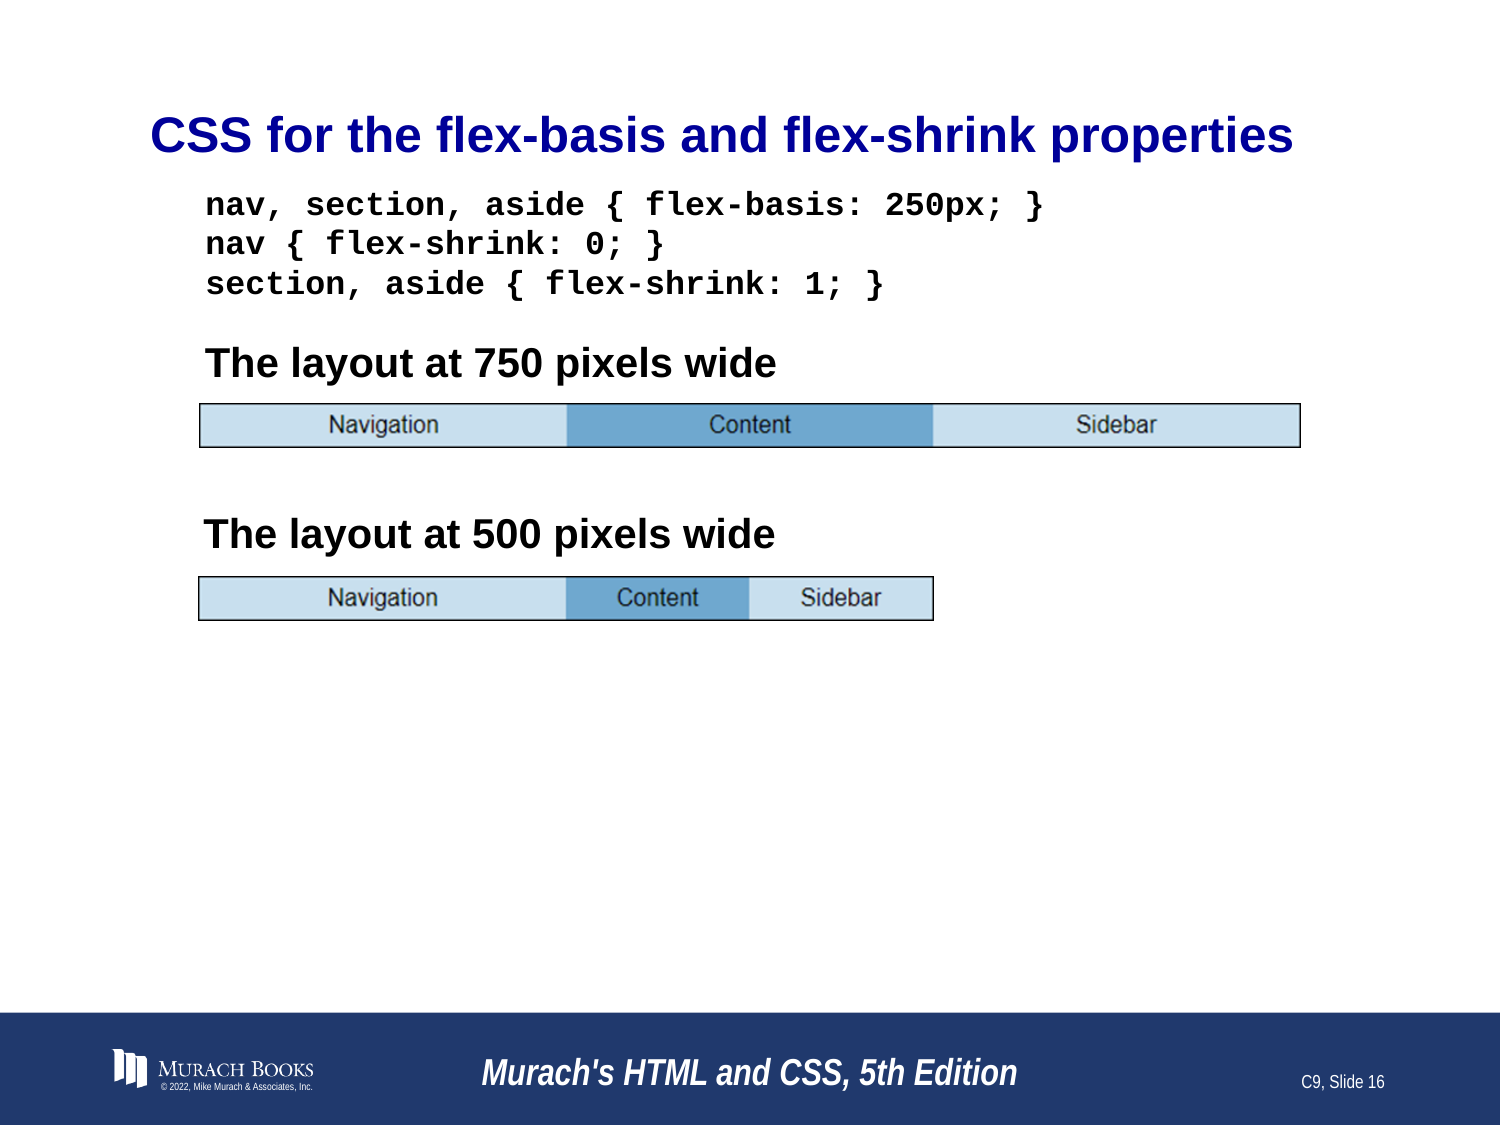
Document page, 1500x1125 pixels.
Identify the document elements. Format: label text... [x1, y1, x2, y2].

footer © 2022, Mike Murach & Associates, Inc. [12, 1025, 463, 1100]
list nav, section, aside { flex-basis: 250px; } nav { flex-shrink: 0; } section, aside { flex-shrink: 1; } [133, 174, 1346, 328]
list The layout at 750 pixels wide [132, 328, 1346, 404]
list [199, 402, 1301, 448]
slide_number Murach's HTML and CSS, 5th Edition [463, 1025, 1050, 1100]
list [198, 576, 934, 621]
title CSS for the flex-basis and flex-shrink properties [150, 102, 1350, 164]
list The layout at 500 pixels wide [131, 499, 1348, 575]
slide_number C9, Slide 16 [1087, 1025, 1400, 1100]
